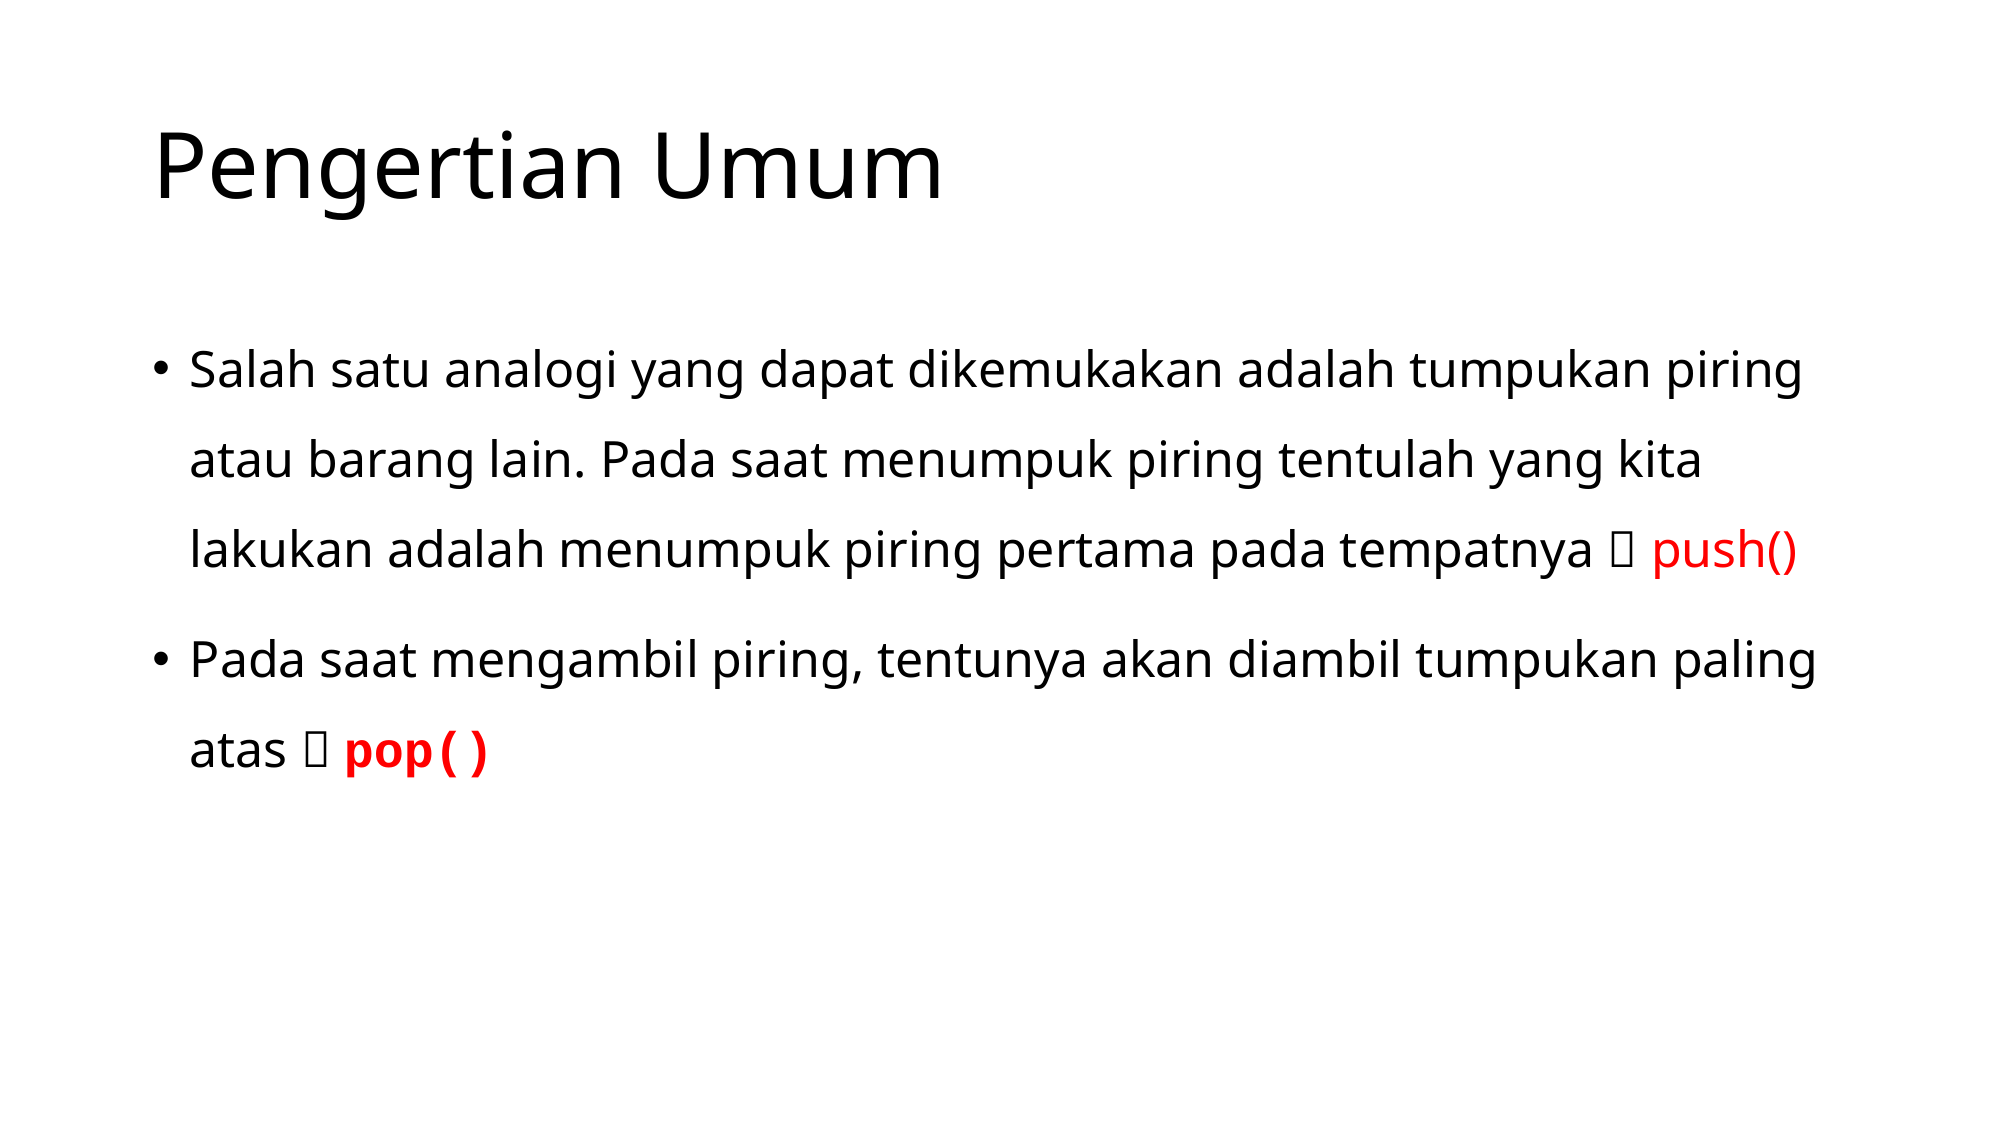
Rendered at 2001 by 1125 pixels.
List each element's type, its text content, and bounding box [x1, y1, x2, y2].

title Pengertian Umum [137, 59, 1863, 278]
list Salah satu analogi yang dapat dikemukakan adalah tumpukan piring atau barang lain. Pada saat menumpuk piring tentulah yang kita lakukan adalah menumpuk piring pertama pada tempatnya  push() Pada saat mengambil piring, tentunya akan diambil tumpukan paling atas  pop() [137, 299, 1863, 1014]
